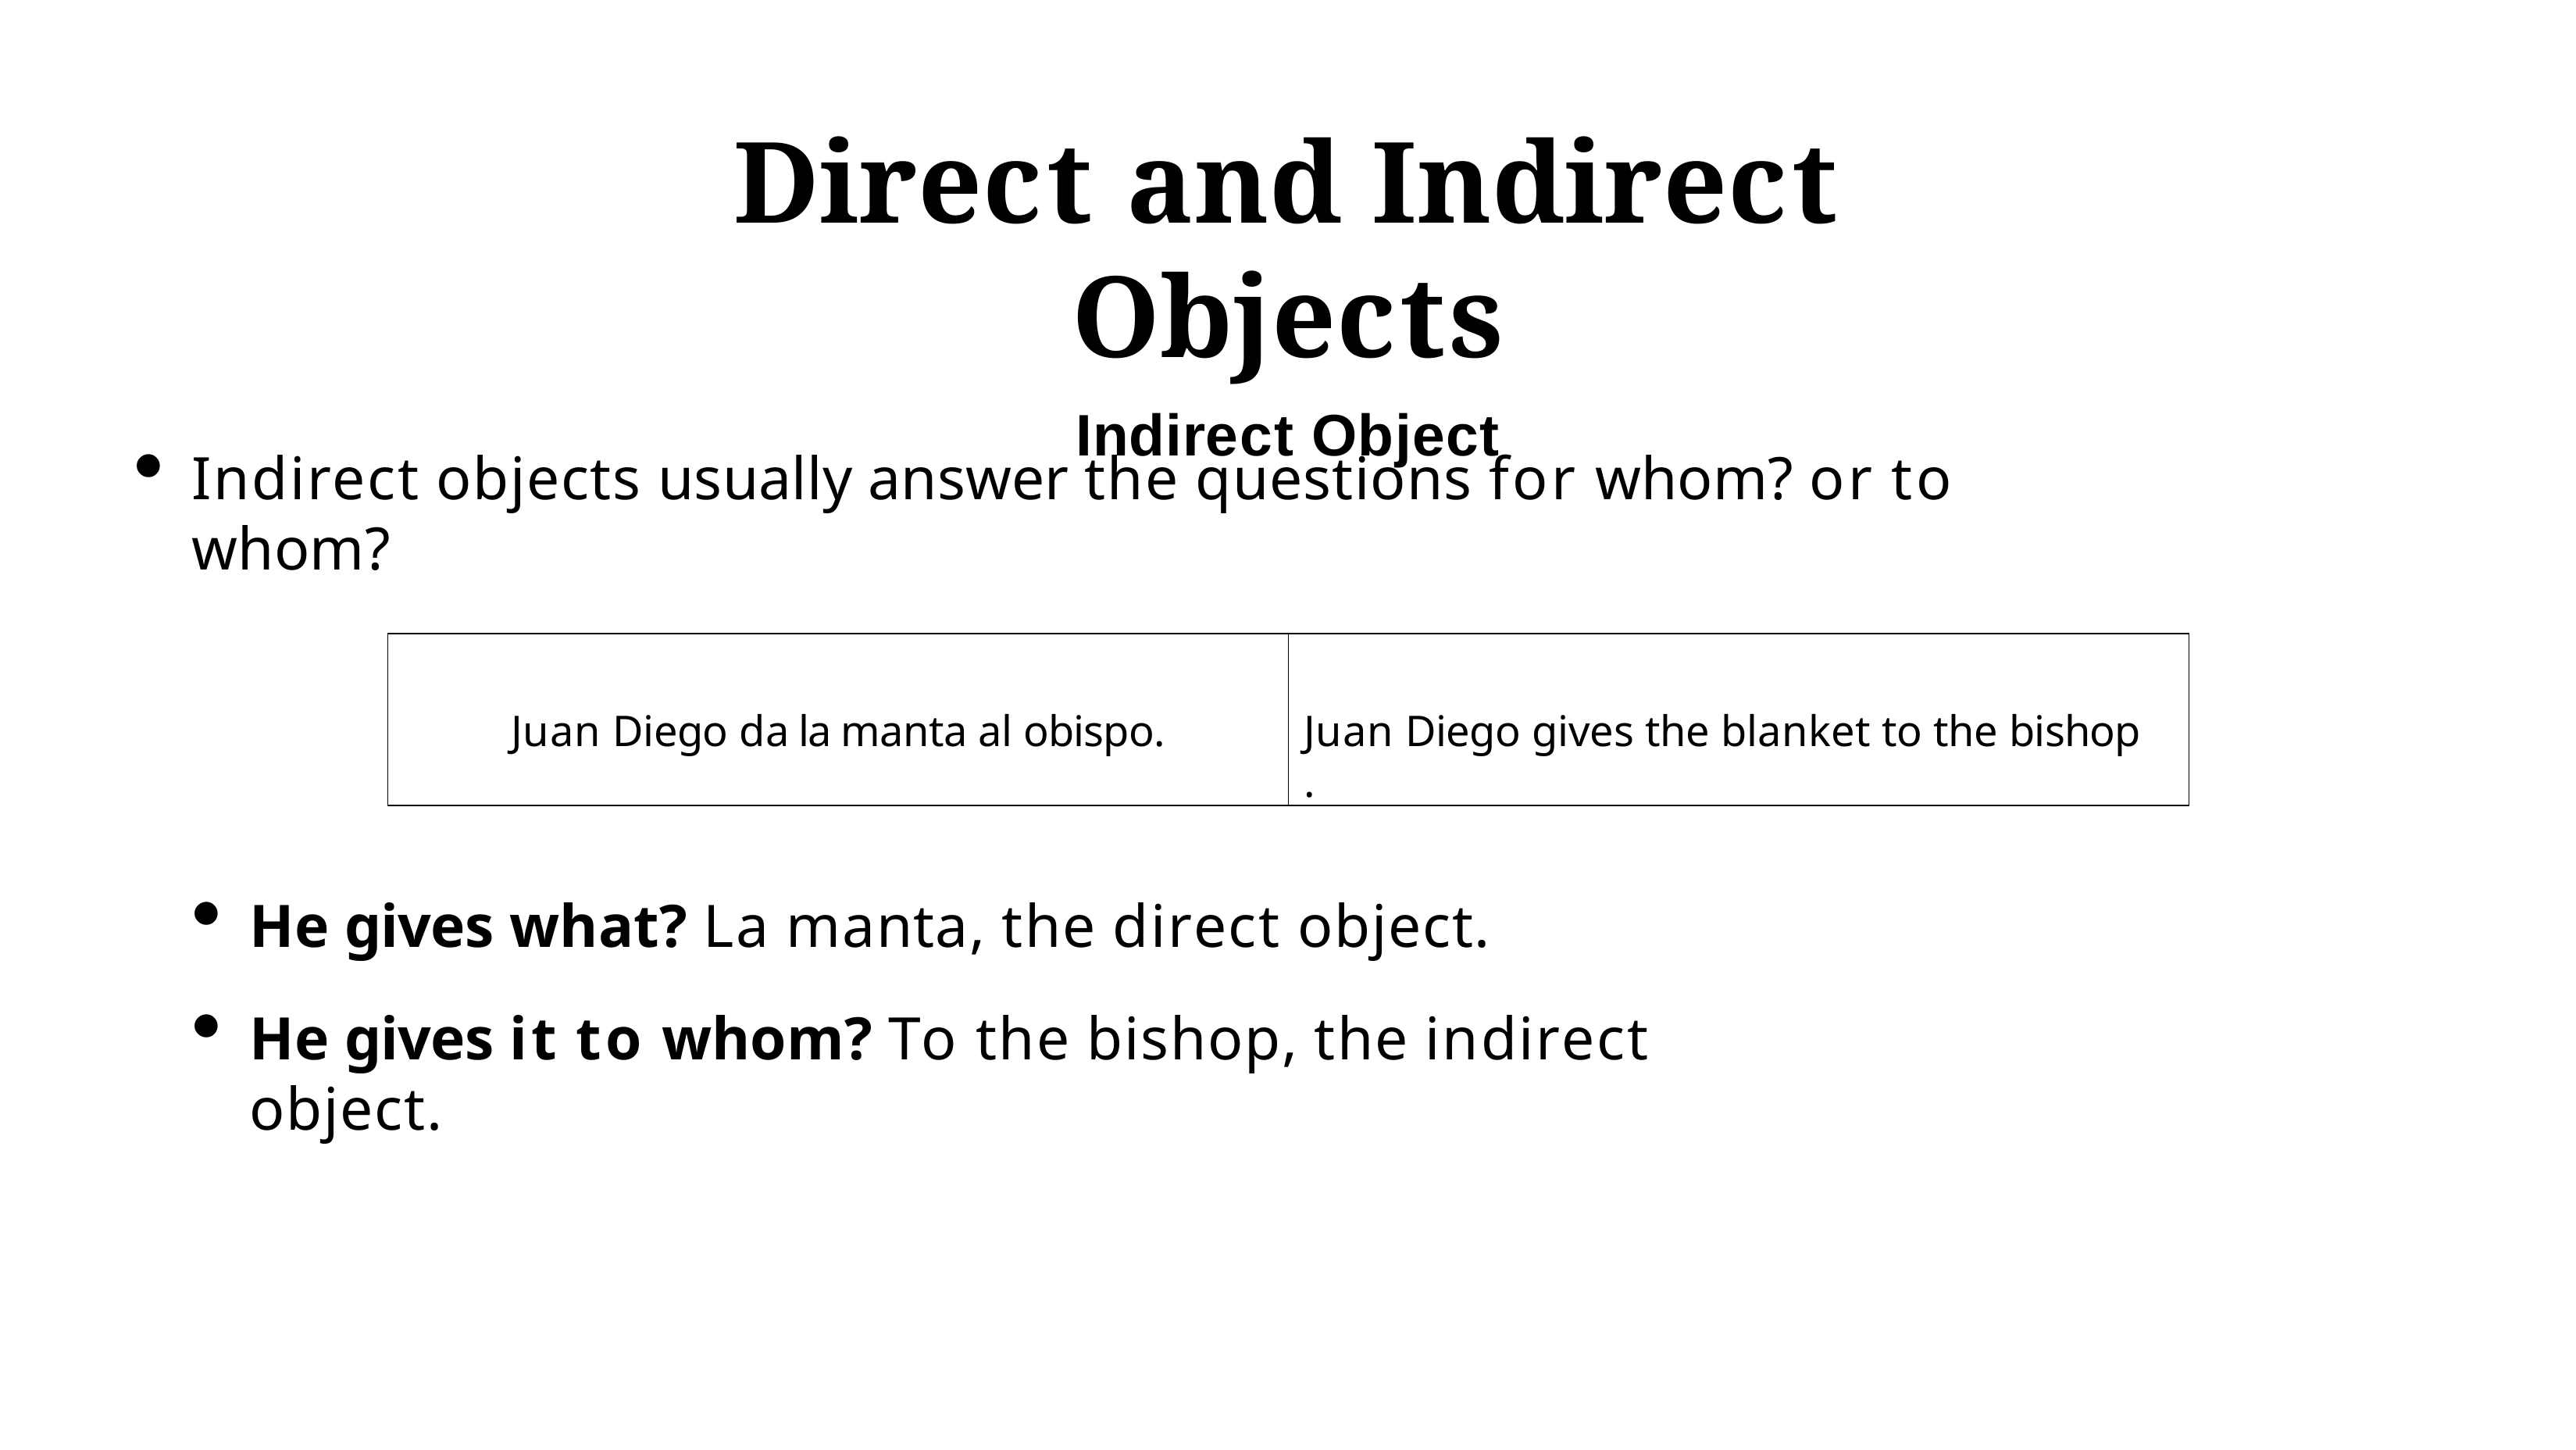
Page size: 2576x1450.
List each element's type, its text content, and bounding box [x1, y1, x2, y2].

title Direct and Indirect Objects Indirect Object [610, 75, 1966, 438]
text_box Juan Diego gives the blanket to the bishop . [1288, 633, 2189, 806]
text_box Juan Diego da la manta al obispo. [387, 633, 1288, 806]
text_box He gives what? La manta, the direct object. He gives it to whom? To the bishop, the indirect object. [190, 879, 1728, 1142]
text_box Indirect objects usually answer the questions for whom? or to whom? [132, 438, 2038, 582]
